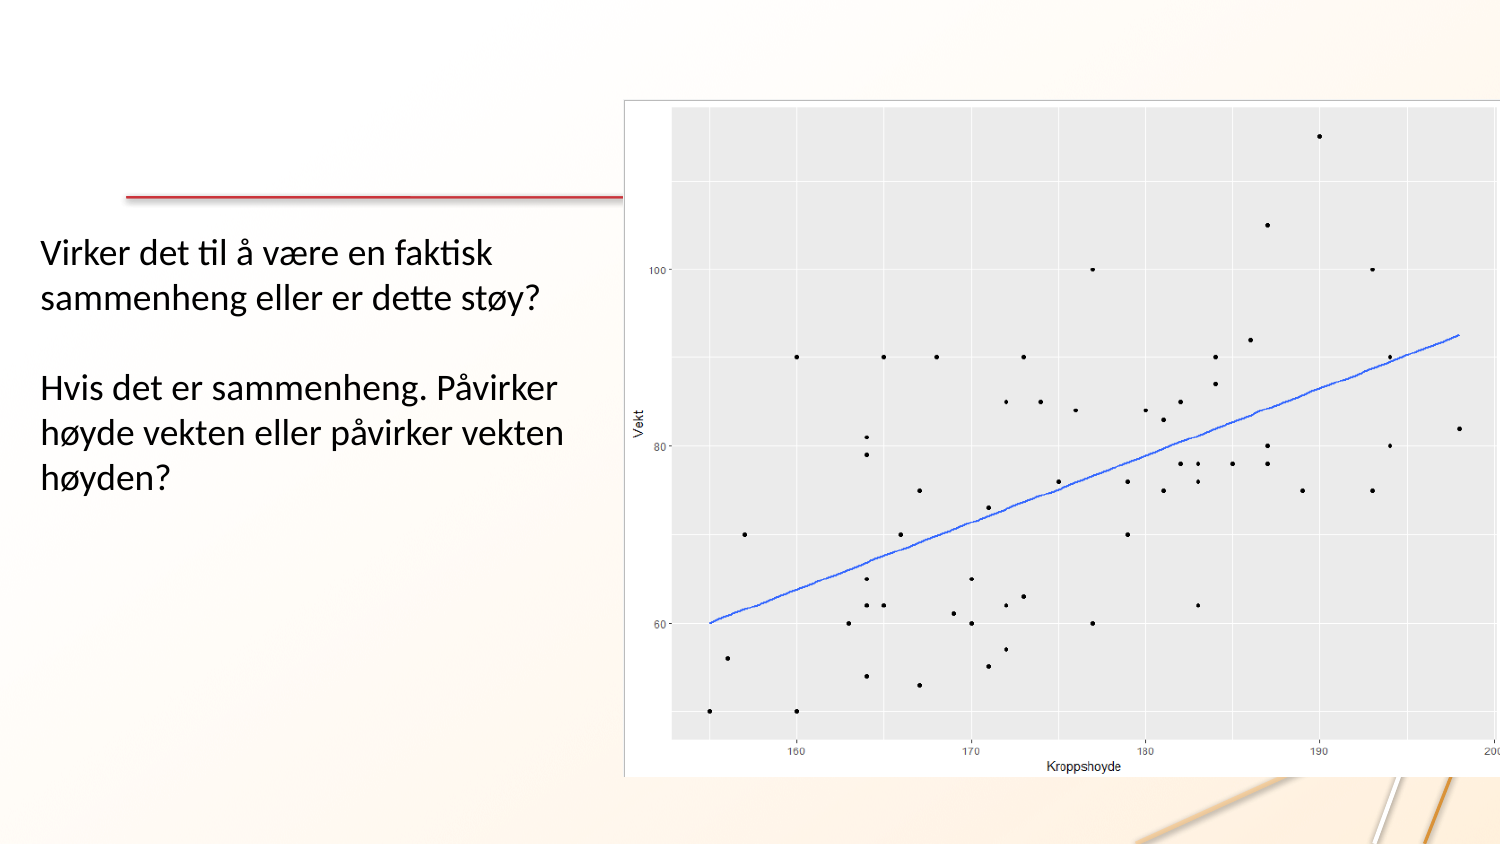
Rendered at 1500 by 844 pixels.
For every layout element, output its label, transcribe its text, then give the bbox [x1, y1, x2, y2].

picture [0, 0, 1500, 844]
text_box Virker det til å være en faktisk sammenheng eller er dette støy? Hvis det er sammenheng. Påvirker høyde vekten eller påvirker vekten høyden? [25, 220, 602, 596]
